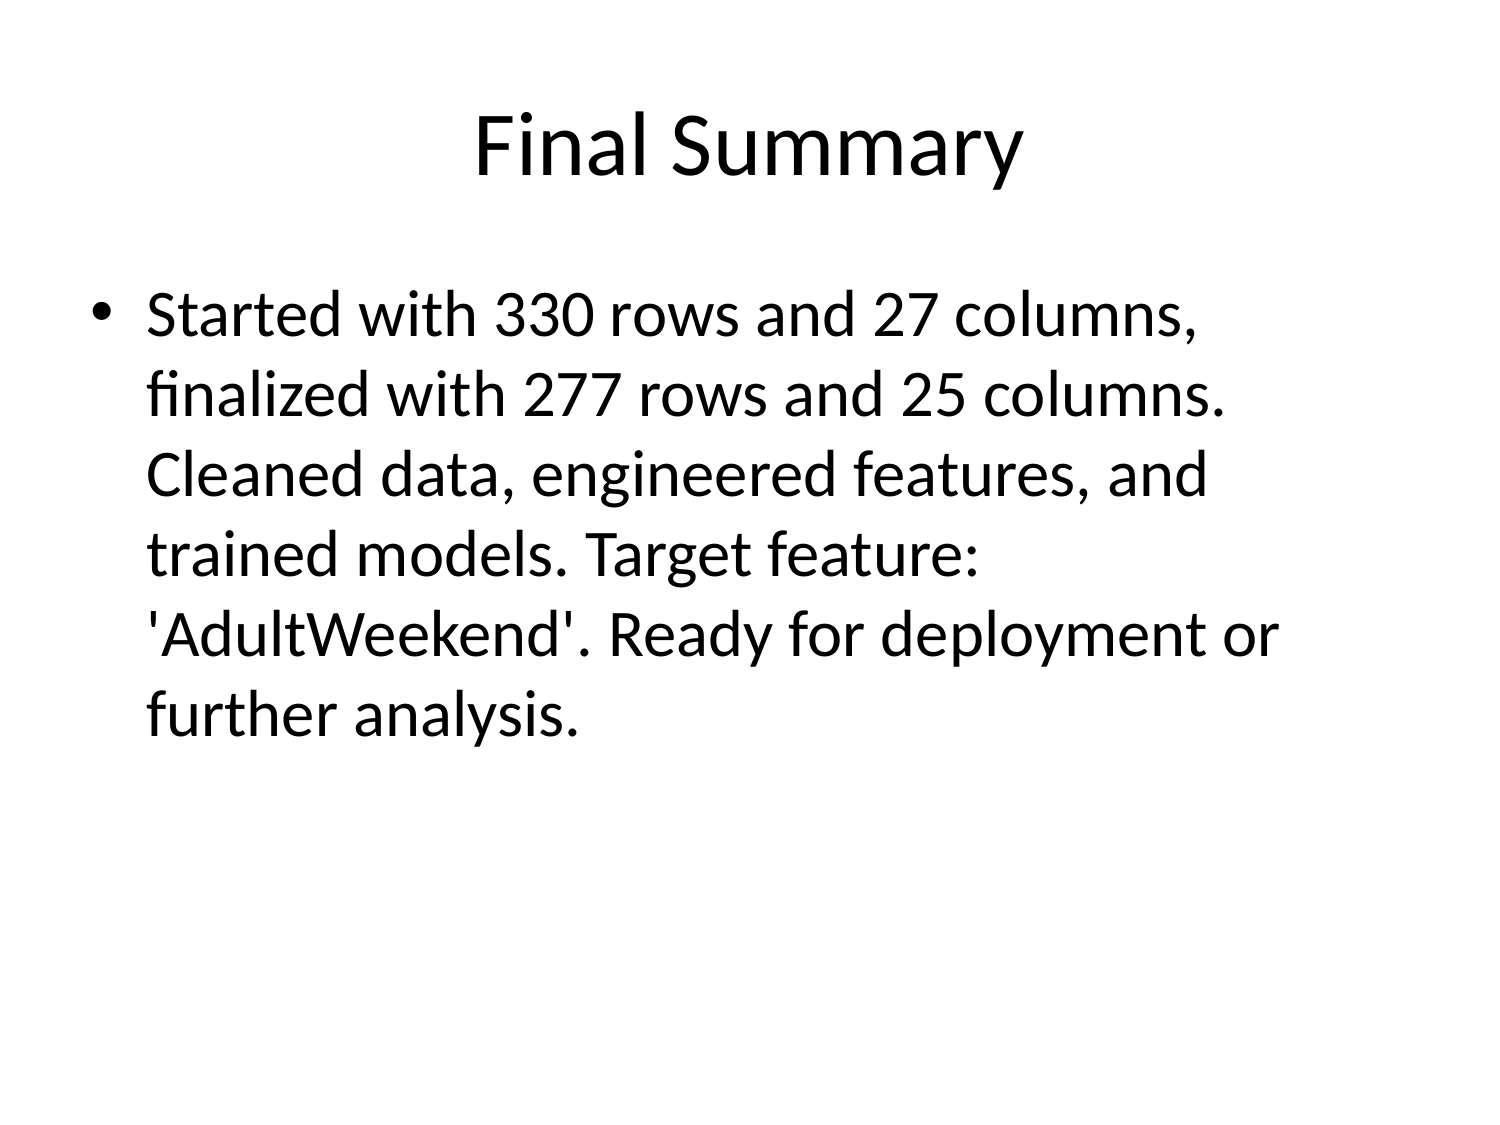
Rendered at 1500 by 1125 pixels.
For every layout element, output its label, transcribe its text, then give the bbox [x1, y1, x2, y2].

list Started with 330 rows and 27 columns, finalized with 277 rows and 25 columns. Cleaned data, engineered features, and trained models. Target feature: 'AdultWeekend'. Ready for deployment or further analysis. [75, 262, 1425, 1005]
title Final Summary [75, 45, 1425, 233]
